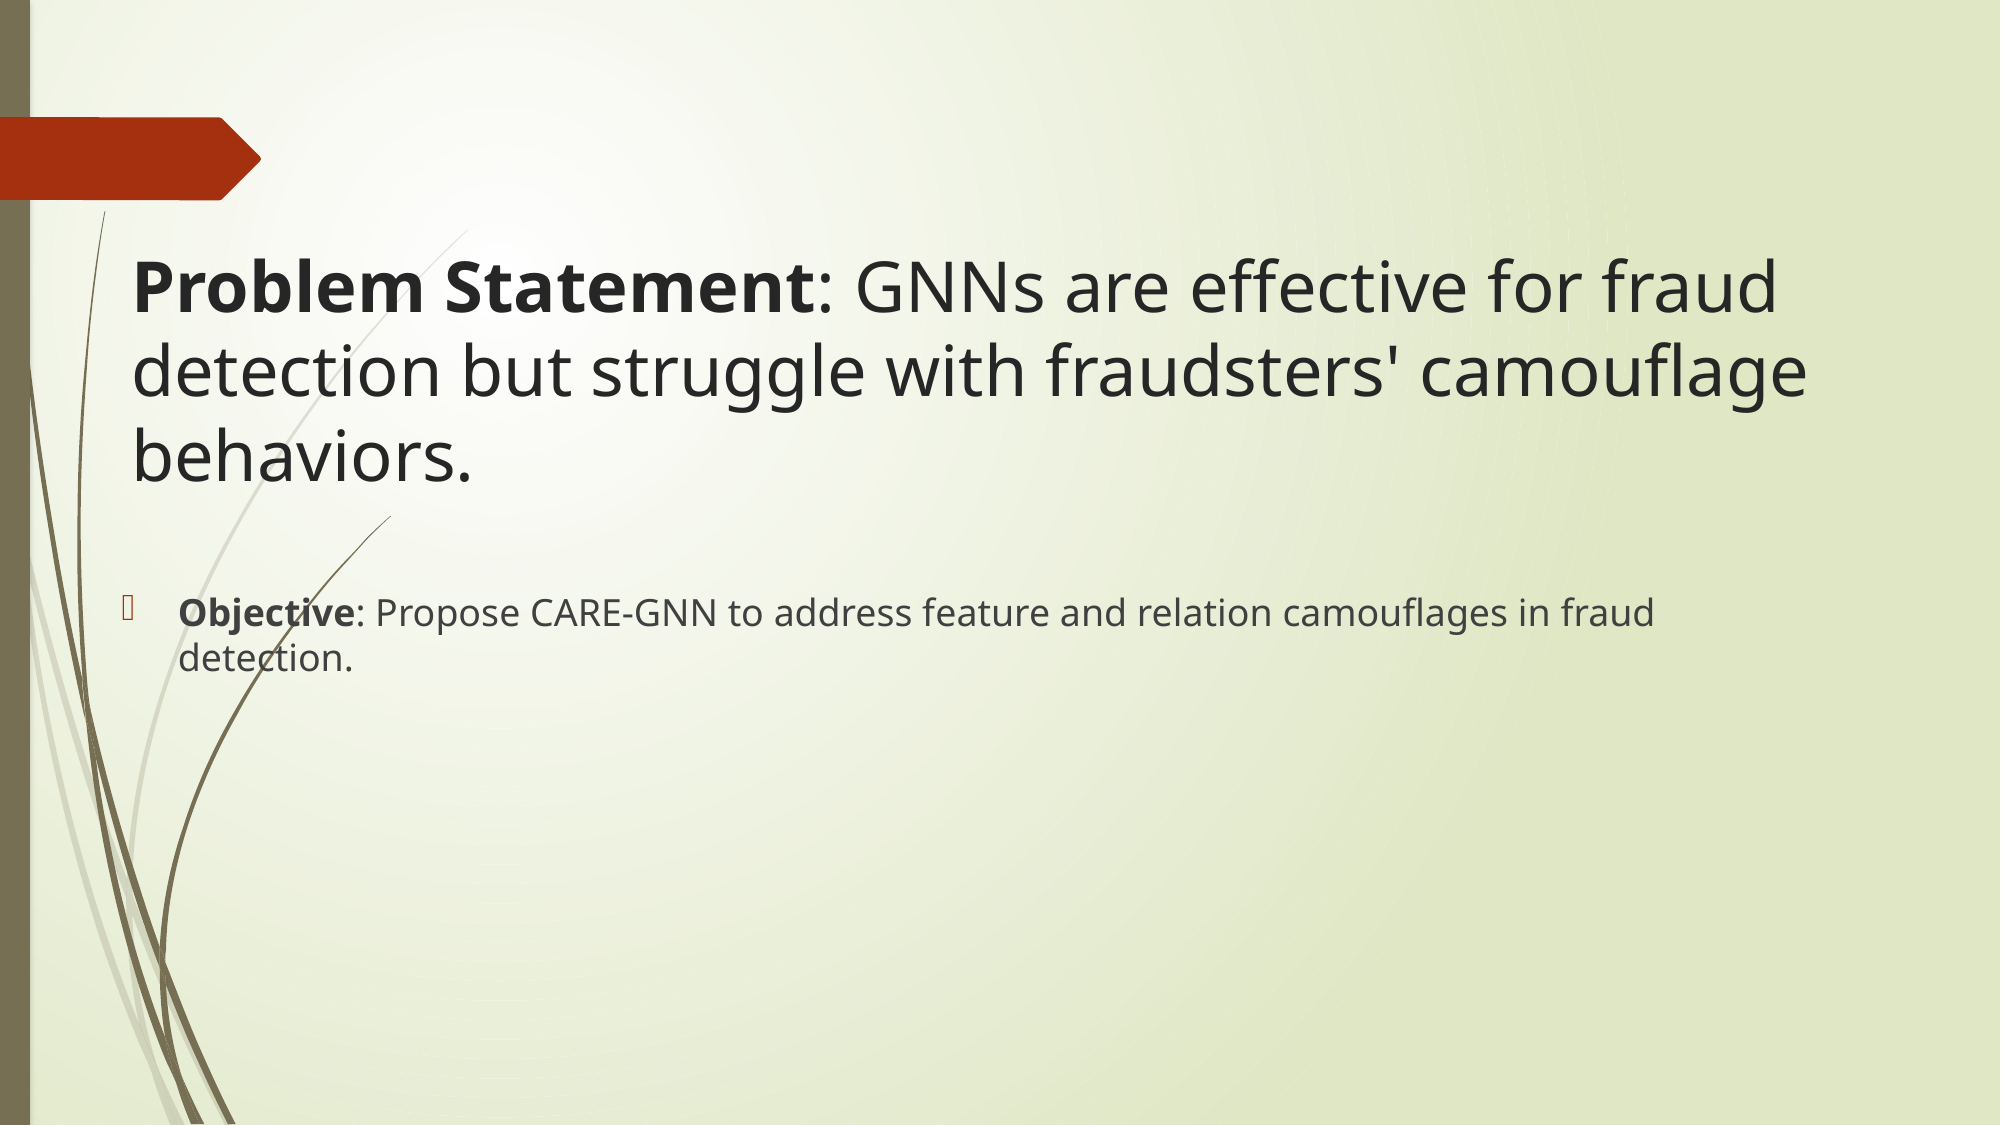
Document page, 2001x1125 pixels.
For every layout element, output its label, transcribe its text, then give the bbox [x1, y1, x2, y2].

title Problem Statement: GNNs are effective for fraud detection but struggle with fraudsters' camouflage behaviors. [116, 234, 1841, 588]
list Objective: Propose CARE-GNN to address feature and relation camouflages in fraud detection. [106, 581, 1832, 786]
